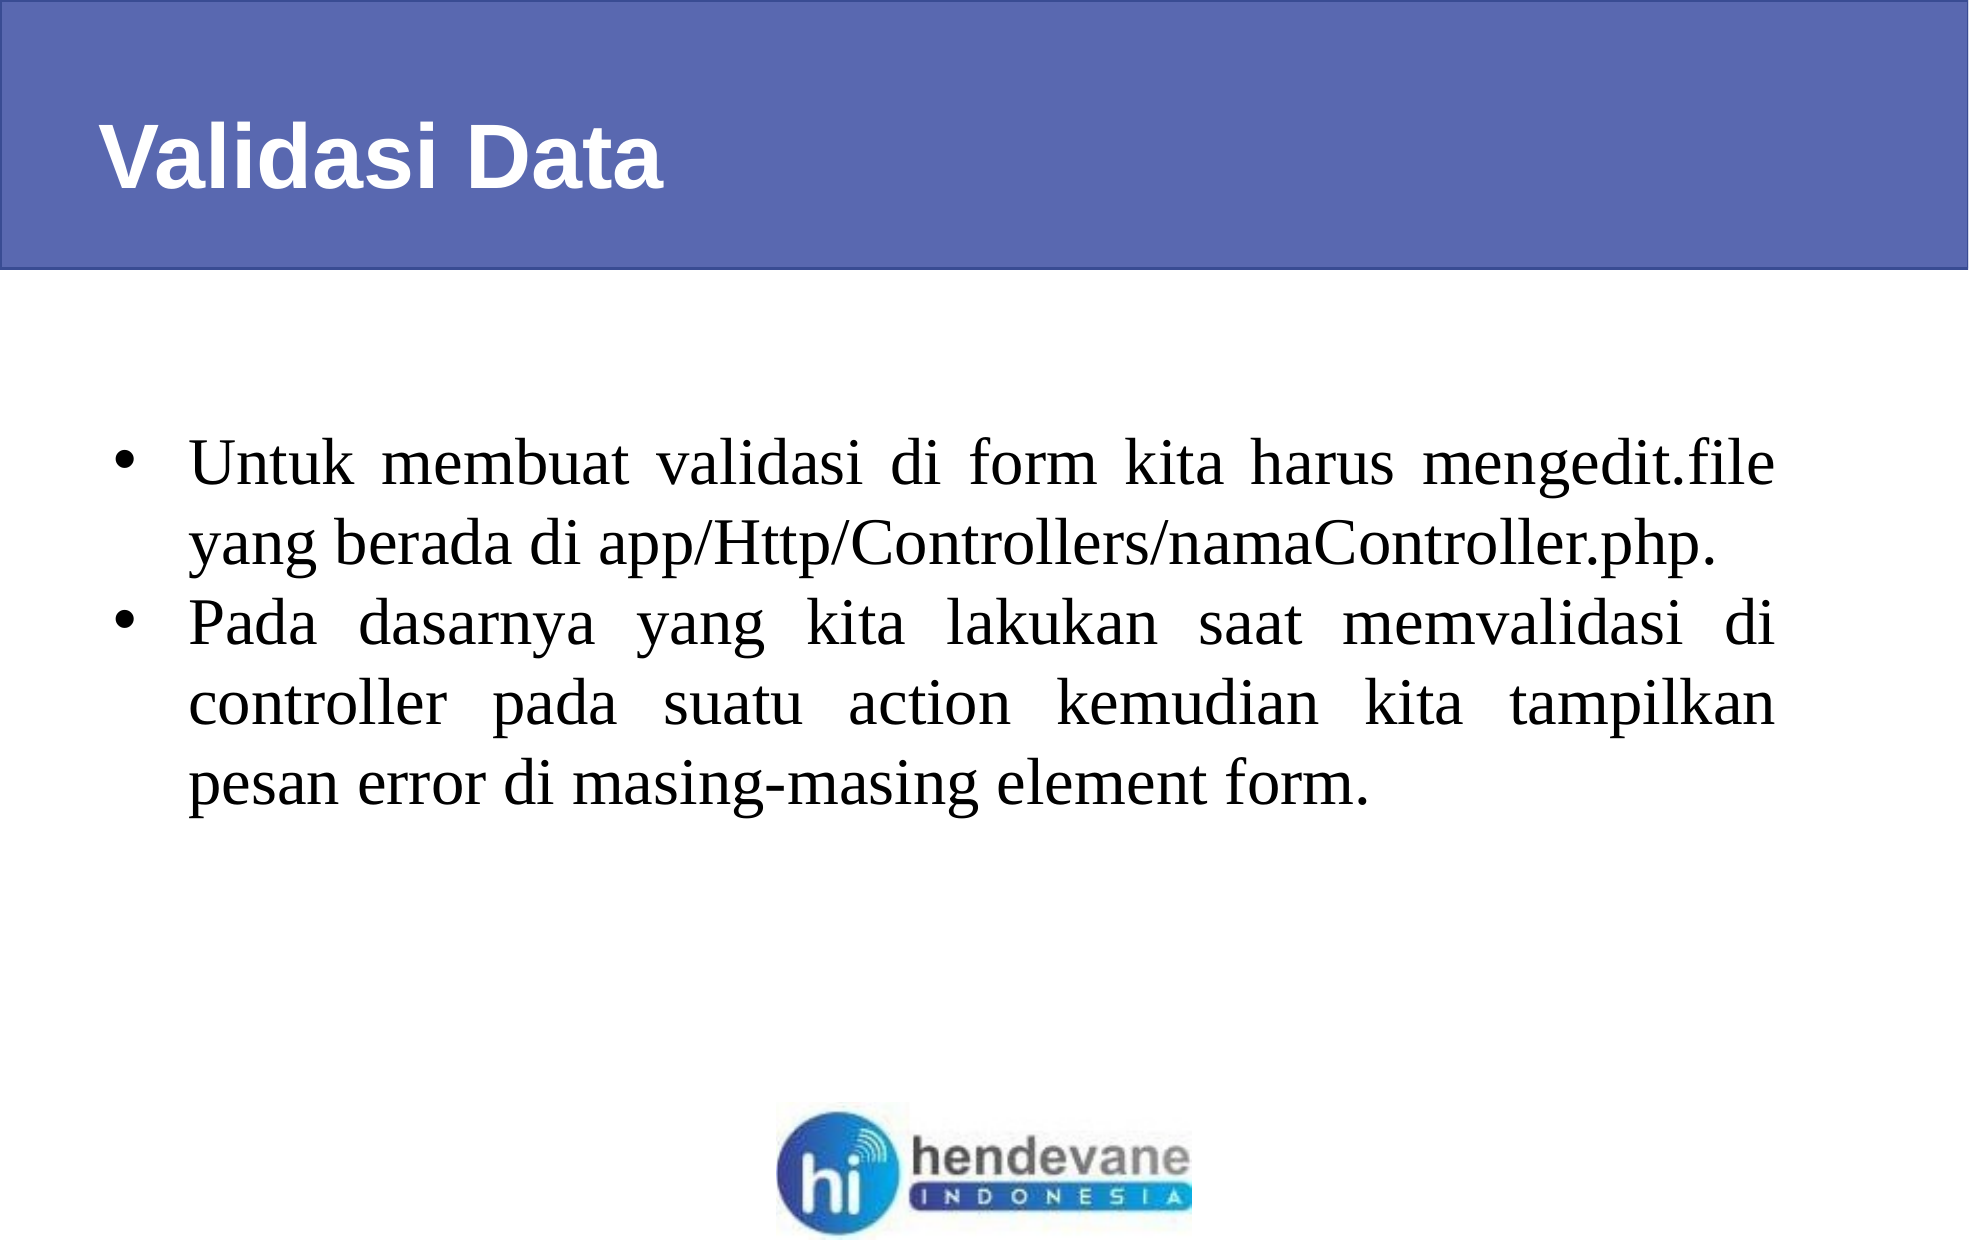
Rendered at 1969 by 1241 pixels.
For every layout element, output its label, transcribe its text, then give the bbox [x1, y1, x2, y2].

picture [776, 1102, 1192, 1240]
text_box Validasi Data [98, 0, 1870, 207]
text_box Untuk membuat validasi di form kita harus mengedit.file yang berada di app/Http/Controllers/namaController.php. Pada dasarnya yang kita lakukan saat memvalidasi di controller pada suatu action kemudian kita tampilkan pesan error di masing-masing element form. [98, 410, 1794, 826]
